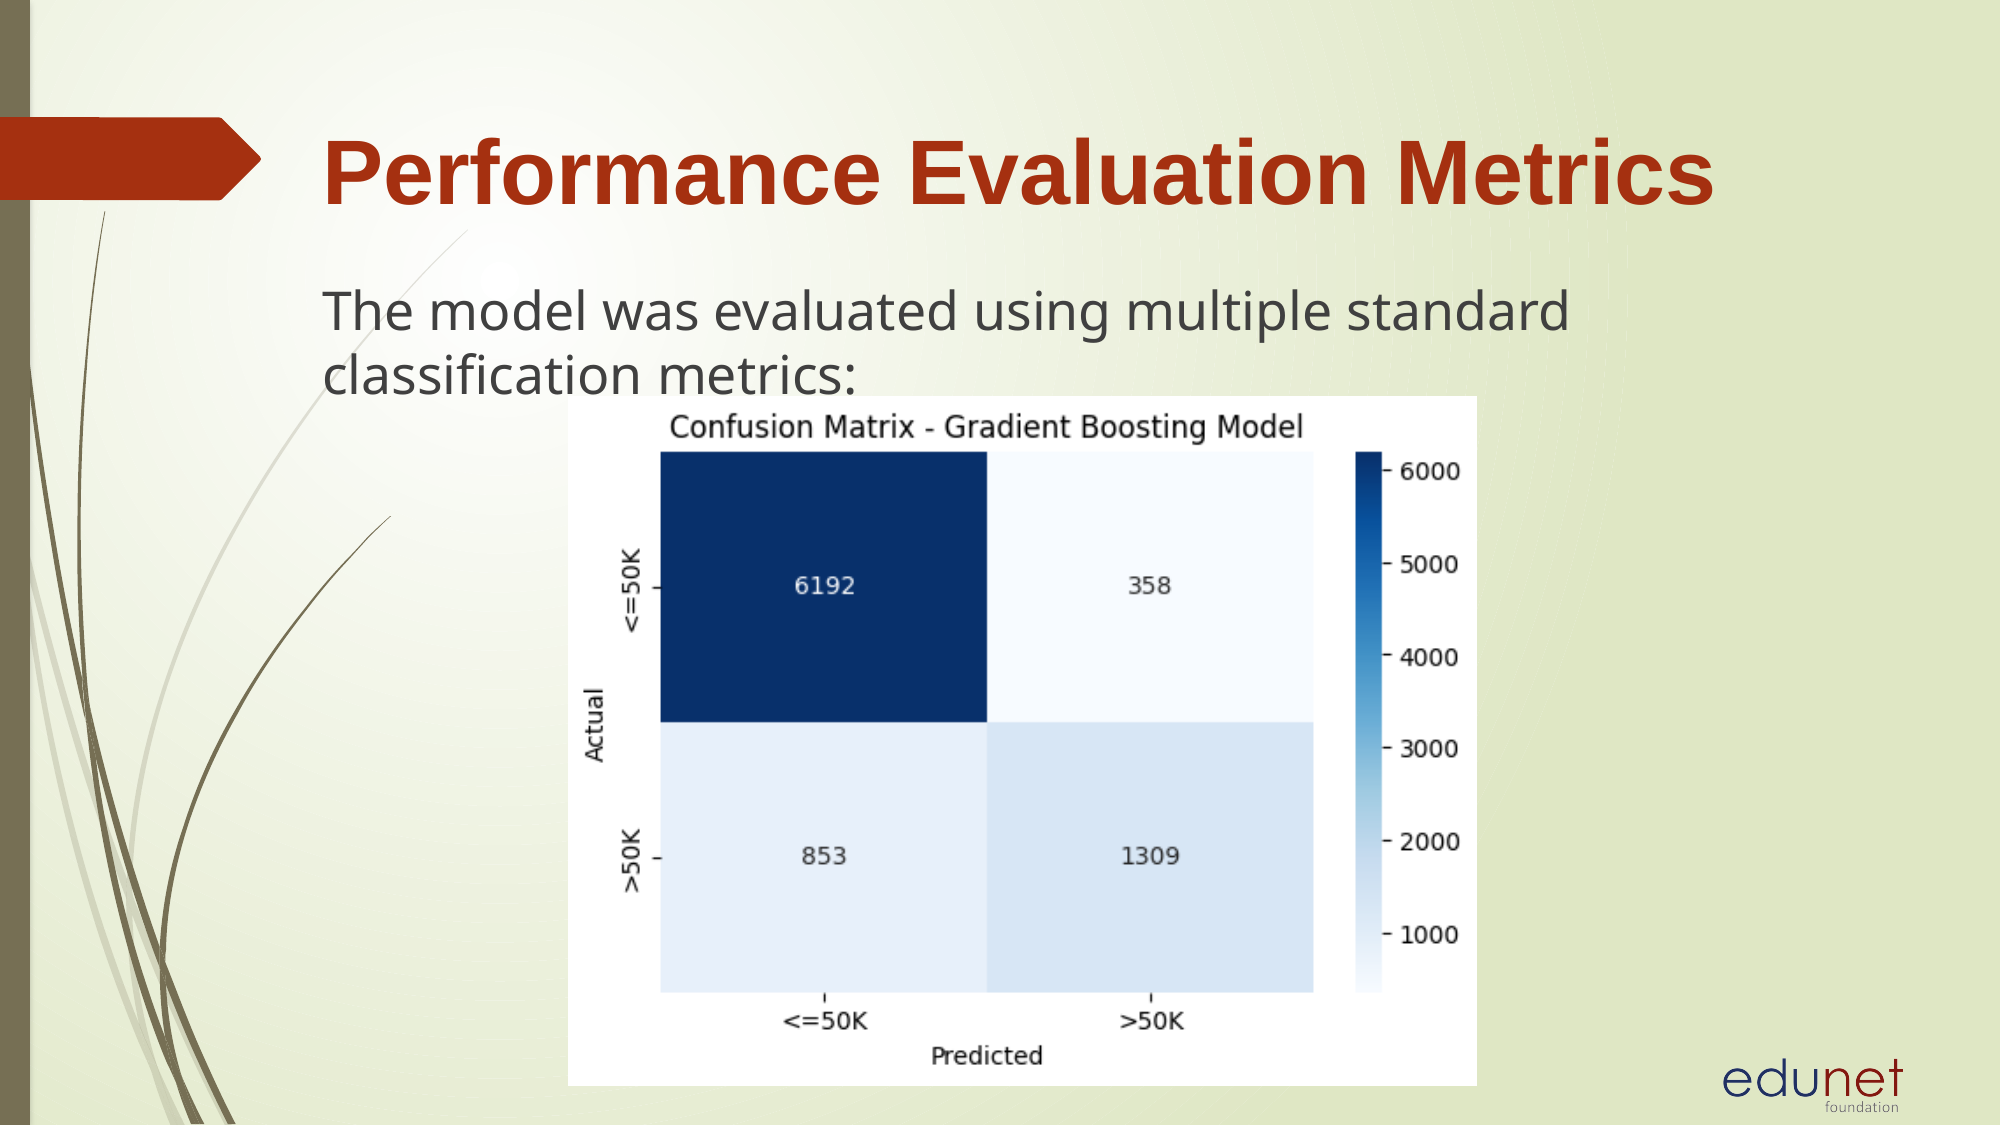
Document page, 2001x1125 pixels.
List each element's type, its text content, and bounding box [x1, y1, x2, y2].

list The model was evaluated using multiple standard classification metrics: [307, 269, 1850, 414]
picture [568, 396, 1477, 1086]
picture [1719, 1056, 1905, 1116]
title Performance Evaluation Metrics [307, 105, 1786, 269]
